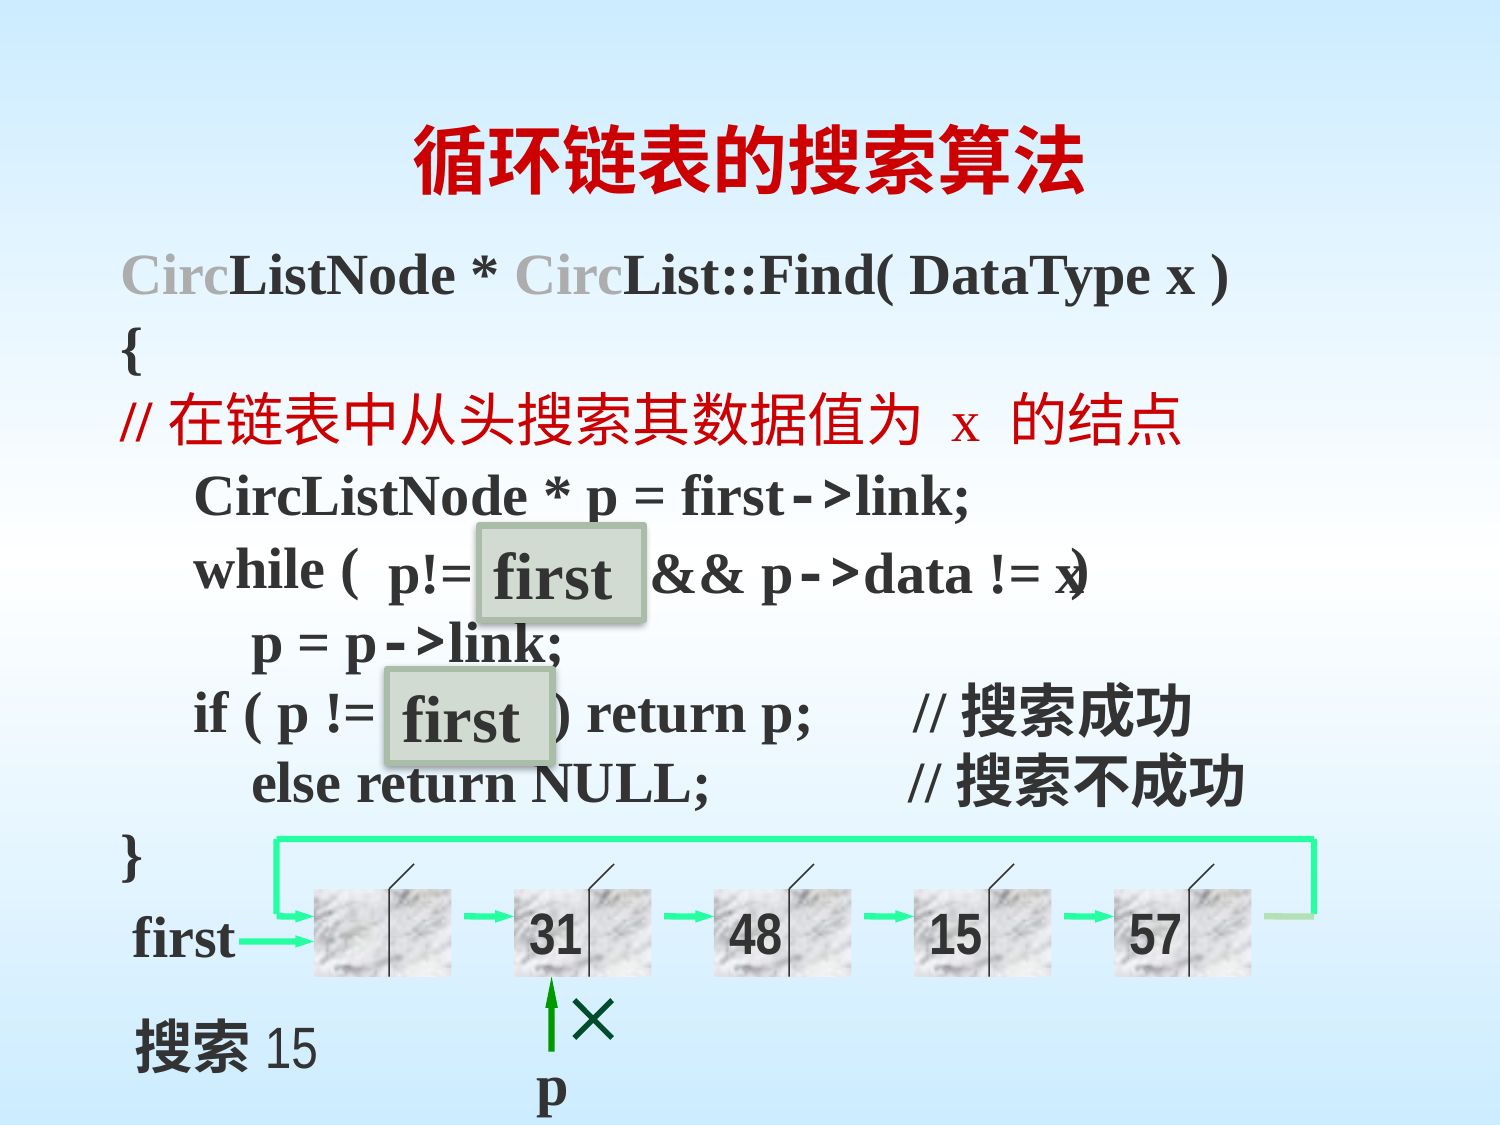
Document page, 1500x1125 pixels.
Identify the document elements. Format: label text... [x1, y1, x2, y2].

text_box [1190, 889, 1252, 977]
text_box [390, 889, 452, 977]
text_box [313, 889, 389, 977]
text_box 循环链表的搜索算法 [112, 102, 1388, 215]
text_box first [117, 891, 252, 977]
text_box [864, 912, 914, 921]
text_box p [521, 1039, 584, 1125]
text_box 15 [914, 889, 998, 974]
text_box [252, 937, 315, 946]
text_box [547, 979, 551, 998]
text_box CircListNode * CircList::Find( DataType x ) { //在链表中从头搜索其数据值为 x 的结点 CircListNode * p = first->link; while ( ) p = p->link; if ( p != NULL) return p; //搜索成功 else return NULL; //搜索不成功 } [102, 223, 1452, 897]
text_box first [384, 666, 556, 766]
text_box  [551, 964, 635, 1059]
text_box 57 [1114, 889, 1198, 974]
text_box p!= NULL&& p->data != x [649, 527, 1101, 613]
text_box [598, 889, 652, 977]
text_box [664, 912, 714, 921]
text_box 搜索15 [119, 1003, 333, 1088]
text_box [1064, 912, 1114, 921]
text_box [276, 912, 315, 921]
text_box [790, 889, 852, 977]
text_box p!= NULL&& p->data != x [373, 527, 472, 613]
text_box 31 [514, 889, 598, 974]
text_box 48 [714, 889, 798, 974]
text_box [990, 889, 1052, 977]
text_box first [476, 522, 647, 623]
text_box [713, 917, 789, 977]
text_box [464, 912, 514, 921]
text_box [913, 917, 989, 977]
